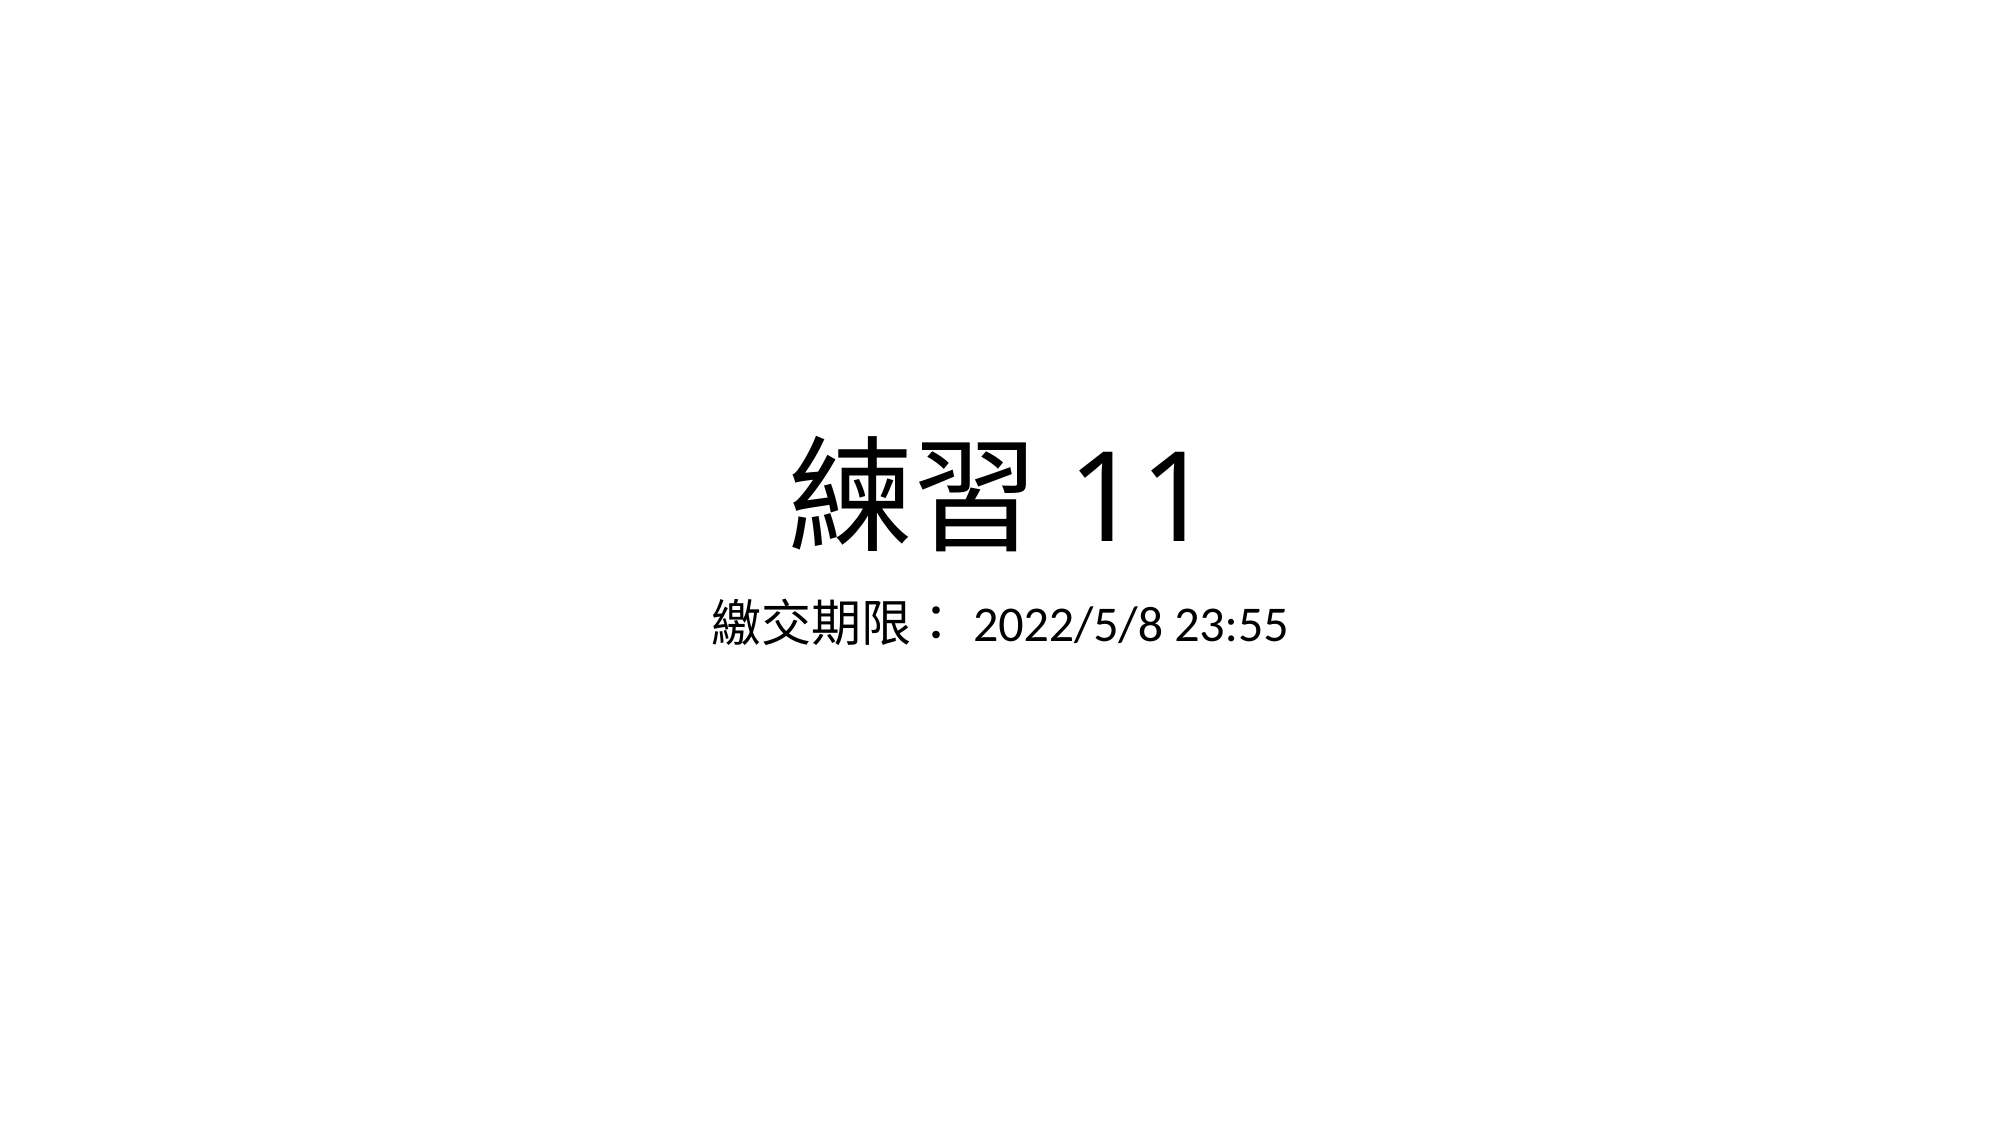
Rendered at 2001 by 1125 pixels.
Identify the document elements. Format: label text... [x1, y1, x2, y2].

subtitle 繳交期限：2022/5/8 23:55 [249, 590, 1750, 863]
title 練習11 [249, 184, 1750, 576]
